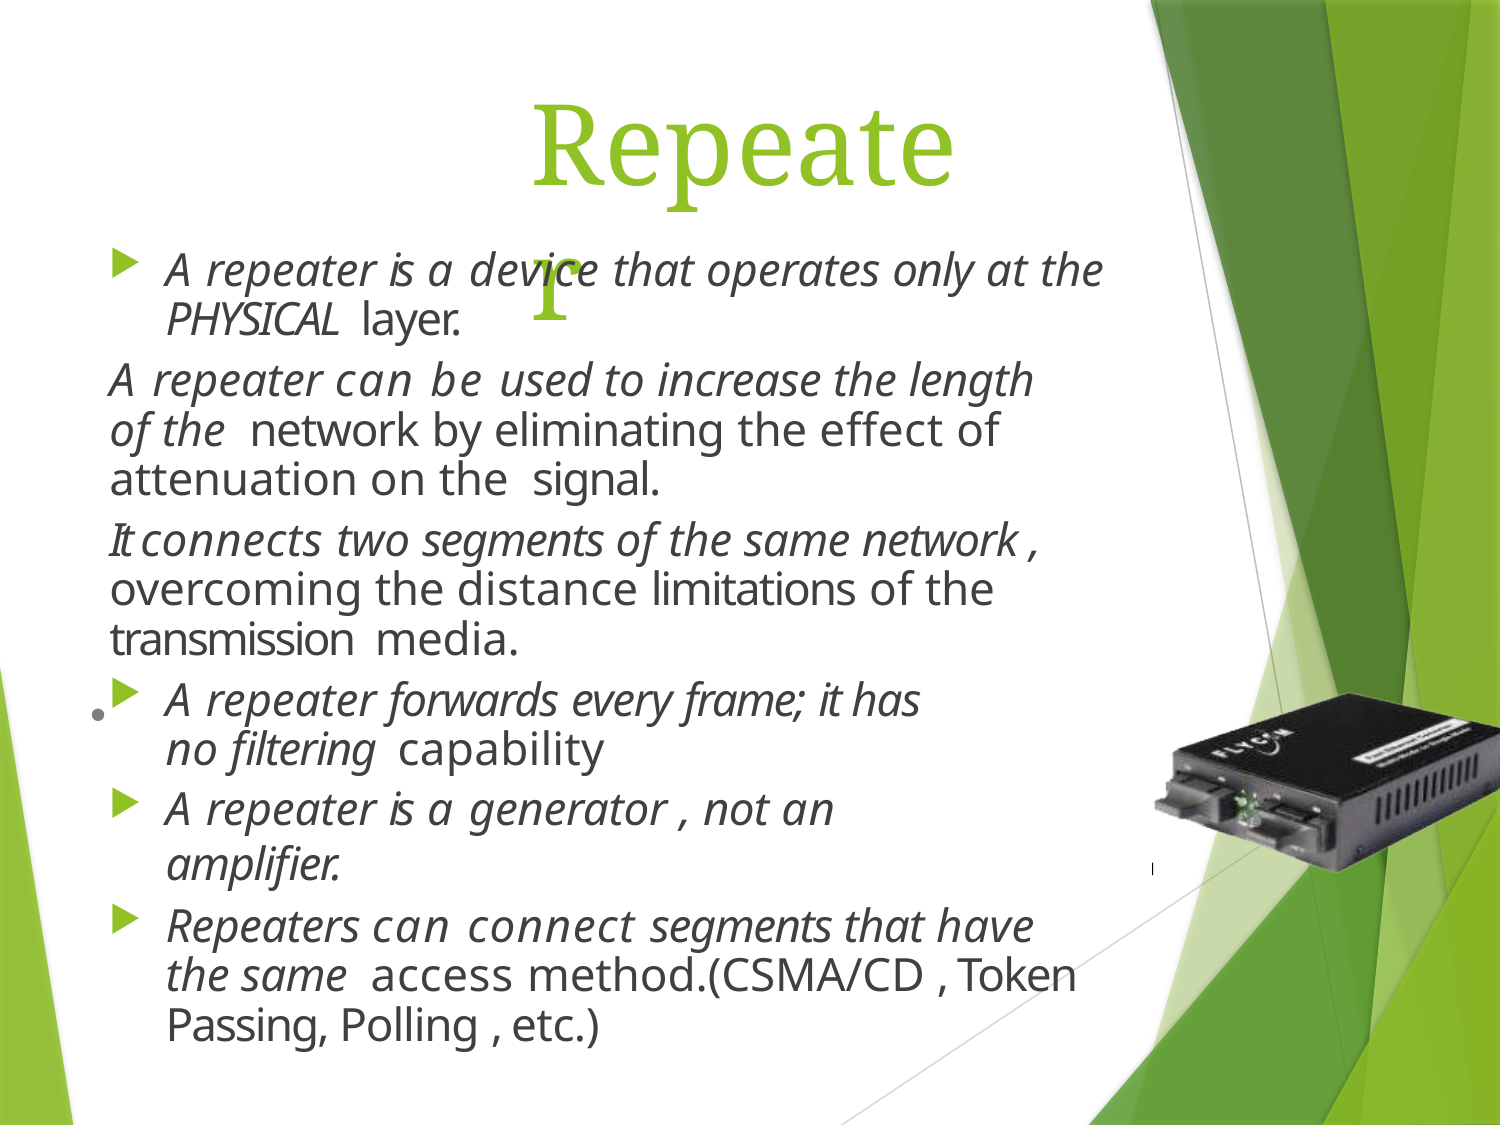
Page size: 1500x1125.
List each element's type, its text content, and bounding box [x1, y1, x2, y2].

text_box [1152, 692, 1500, 877]
text_box • [87, 682, 109, 740]
list A repeater is a device that operates only at the PHYSICAL layer. A repeater can be used to increase the length of the network by eliminating the effect of attenuation on the signal. It connects two segments of the same network , overcoming the distance limitations of the transmission media. A repeater forwards every frame; it has no filtering capability A repeater is a generator , not an amplifier. Repeaters can connect segments that have the same access method.(CSMA/CD , Token Passing, Polling , etc.) [87, 237, 1130, 1051]
title Repeater [528, 70, 975, 237]
